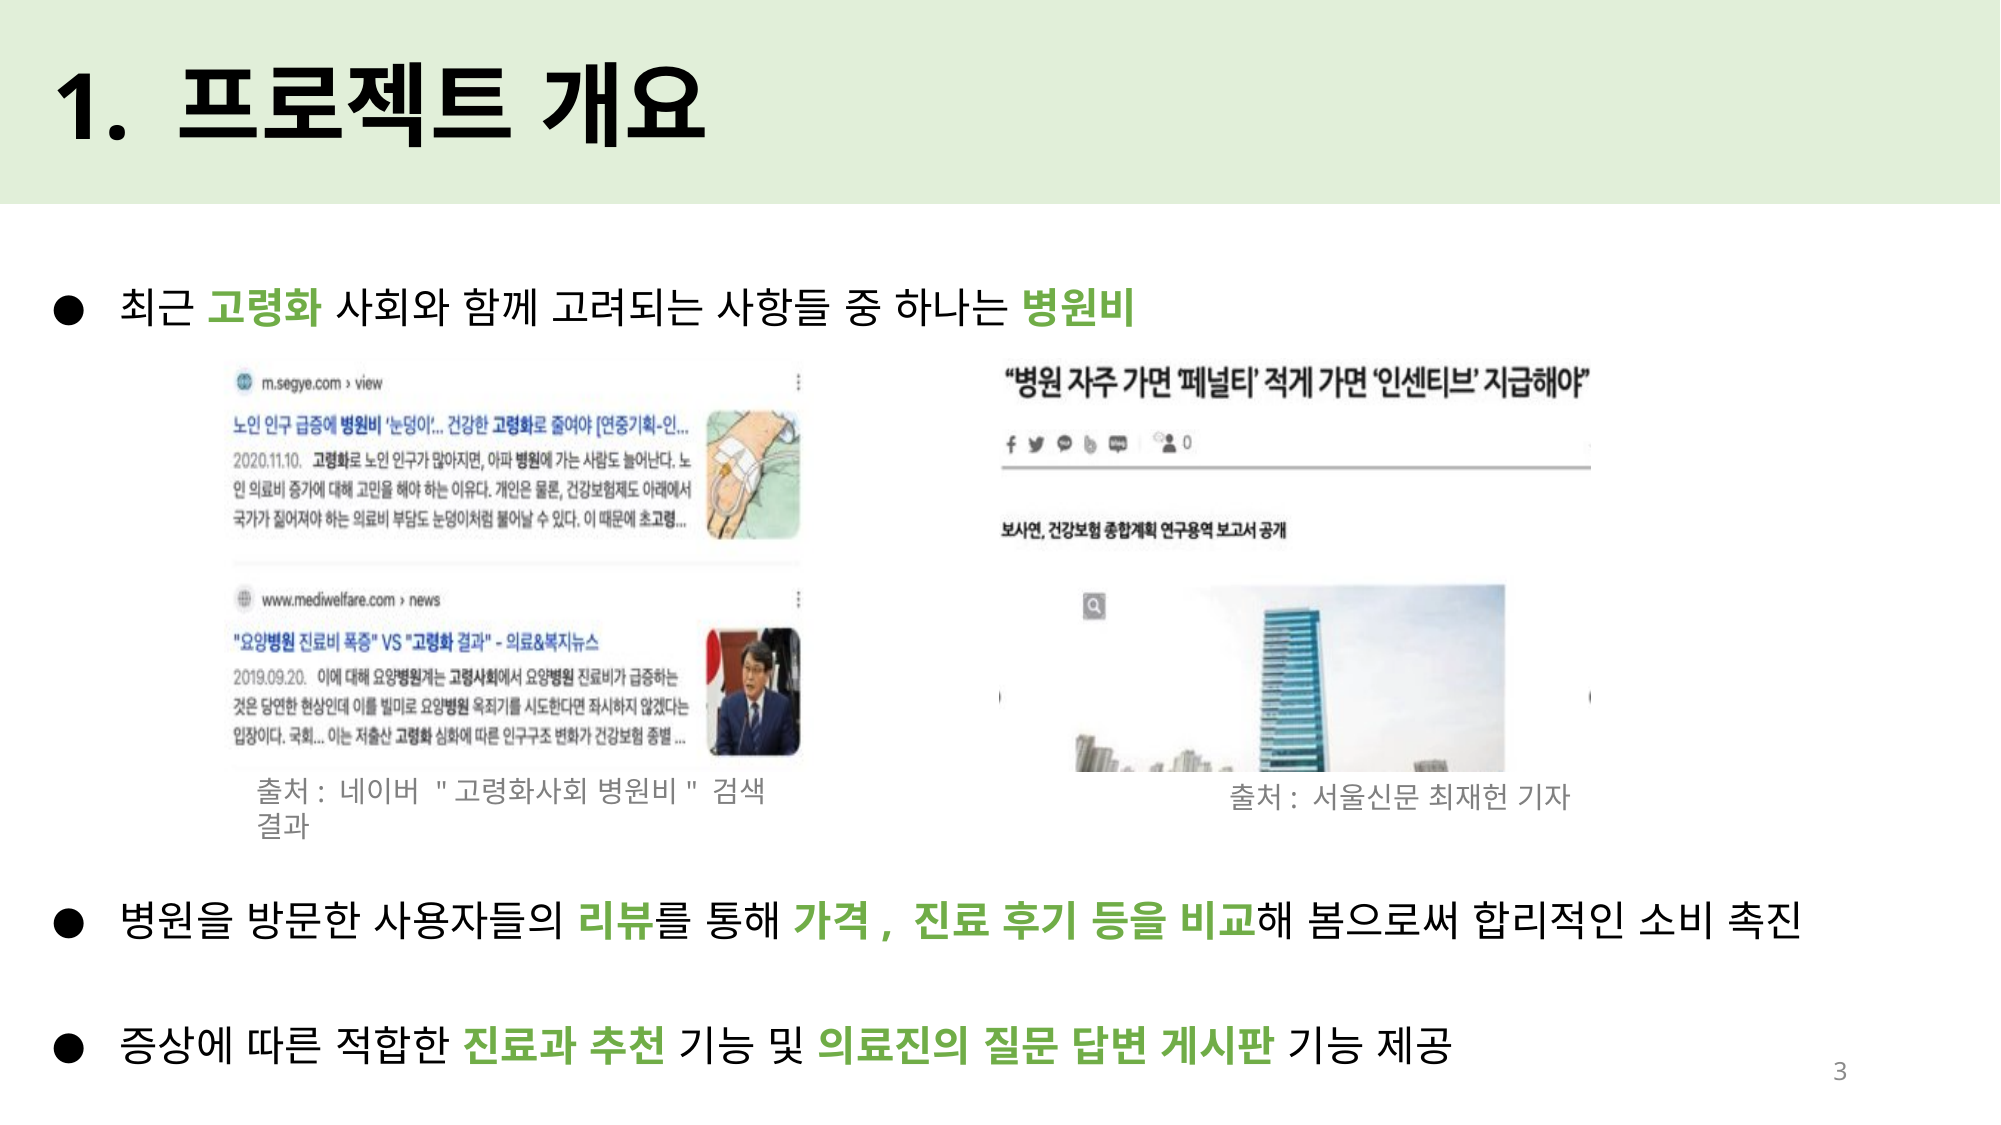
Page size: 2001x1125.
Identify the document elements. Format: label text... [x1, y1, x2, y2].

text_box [223, 358, 814, 817]
text_box [0, 0, 2000, 204]
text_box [999, 358, 1591, 823]
text_box ● 최근 고령화 사회와 함께 고려되는 사항들 중 하나는 병원비 [37, 249, 1833, 340]
text_box ● 병원을 방문한 사용자들의 리뷰를 통해 가격, 진료 후기 등을 비교해 봄으로써 합리적인 소비 촉진 ● 증상에 따른 적합한 진료과 추천 기능 및 의료진의 질문 답변 게시판 기능 제공 [37, 861, 1833, 1077]
text_box 1. 프로젝트 개요 [37, 40, 1000, 165]
slide_number 3 [1412, 1042, 1863, 1103]
